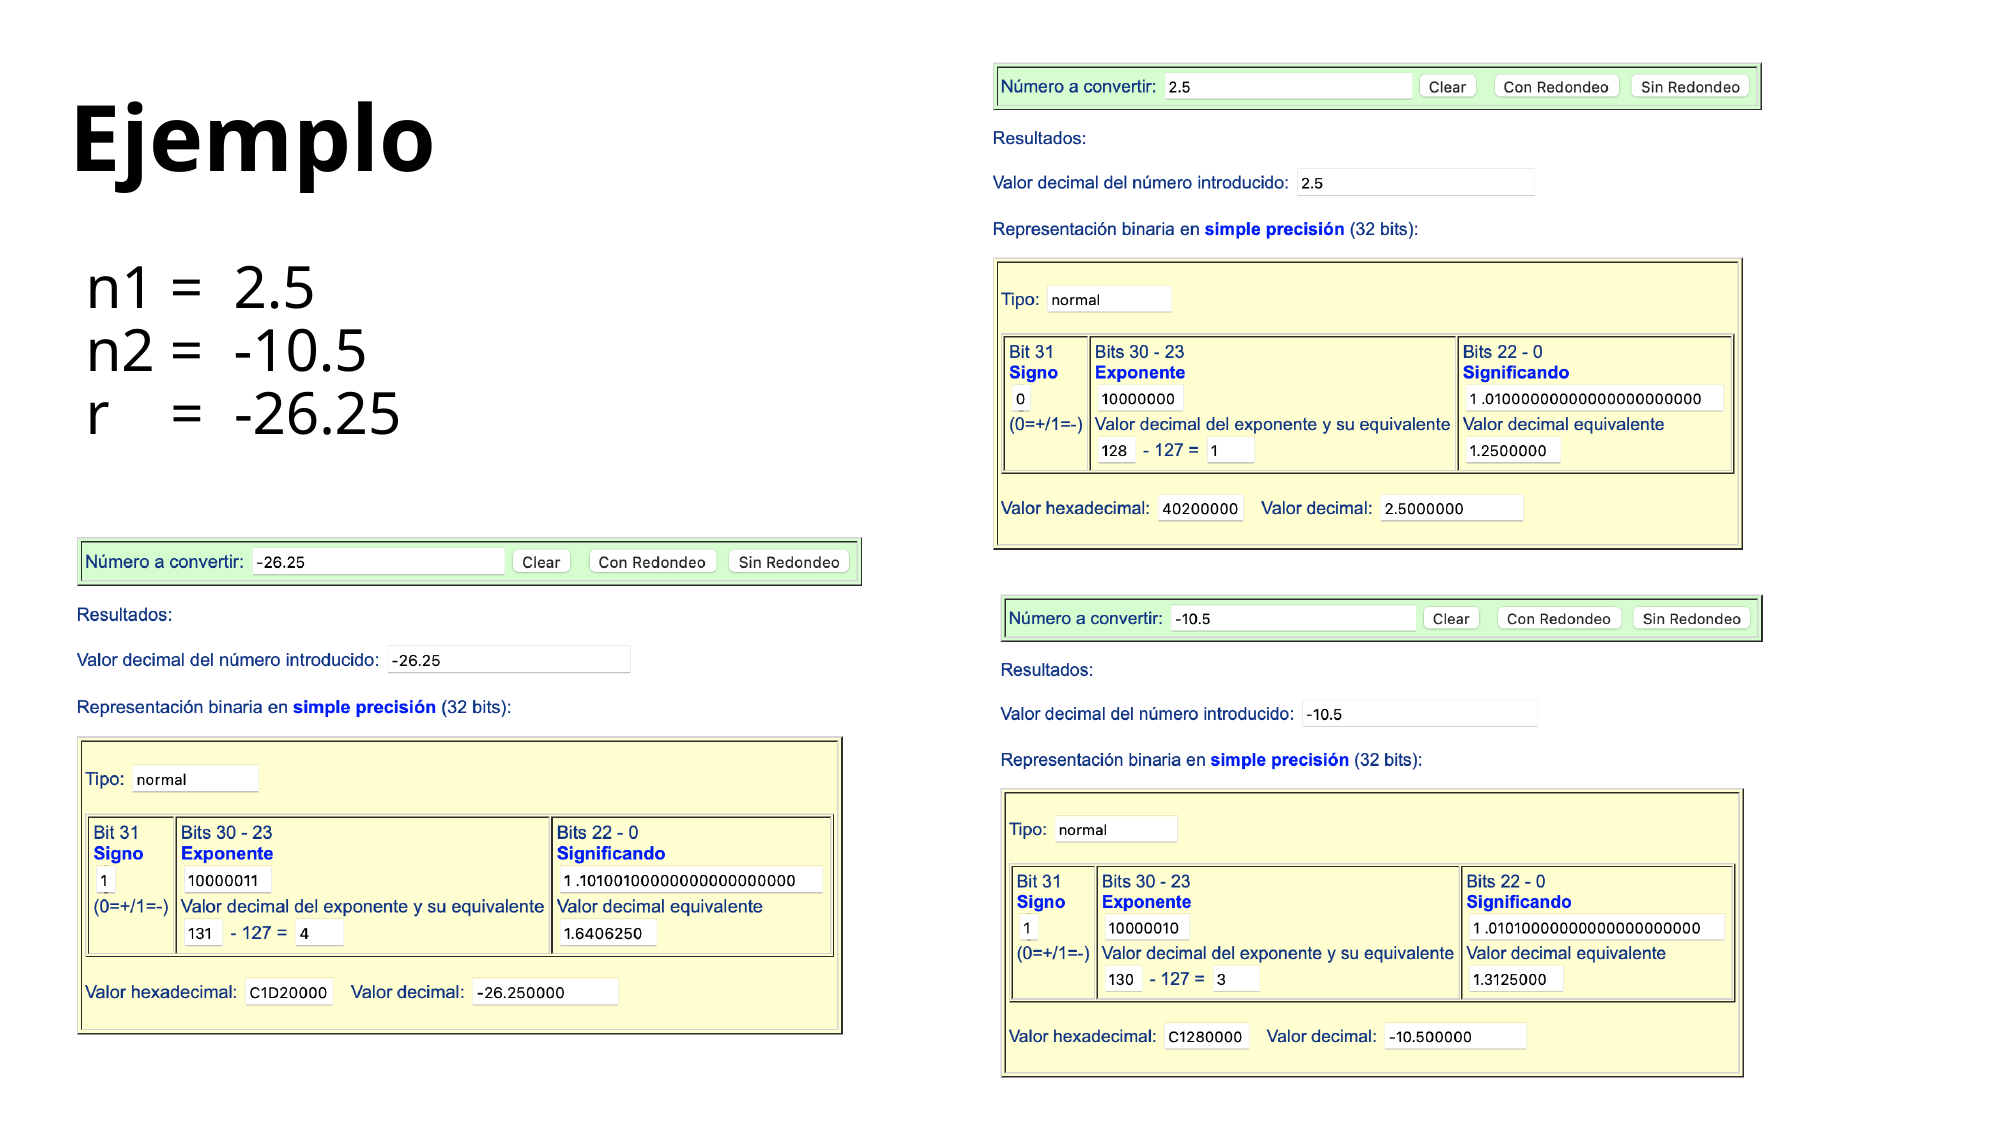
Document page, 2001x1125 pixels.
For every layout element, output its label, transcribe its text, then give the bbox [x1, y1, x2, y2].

picture [976, 46, 1780, 563]
text_box n1 = 2.5 n2 = -10.5 r = -26.25 [70, 243, 559, 462]
text_box Ejemplo [54, 32, 1780, 251]
picture [984, 578, 1786, 1092]
picture [54, 520, 903, 1048]
